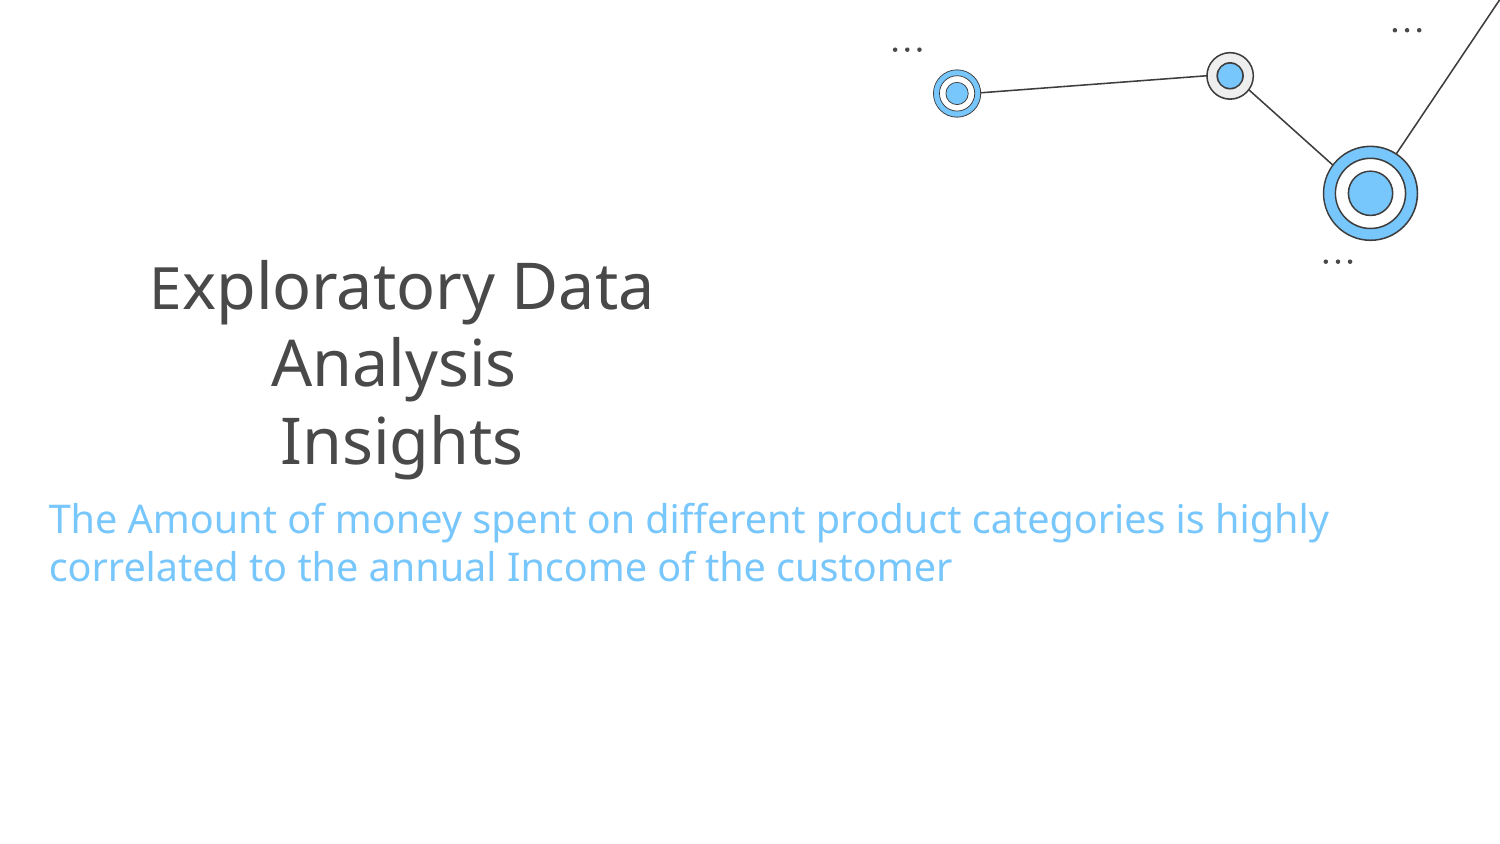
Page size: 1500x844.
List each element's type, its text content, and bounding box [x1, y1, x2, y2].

list The Amount of money spent on different product categories is highly correlated to the annual Income of the customer [33, 478, 1362, 614]
title Exploratory Data Analysis Insights [62, 229, 742, 405]
